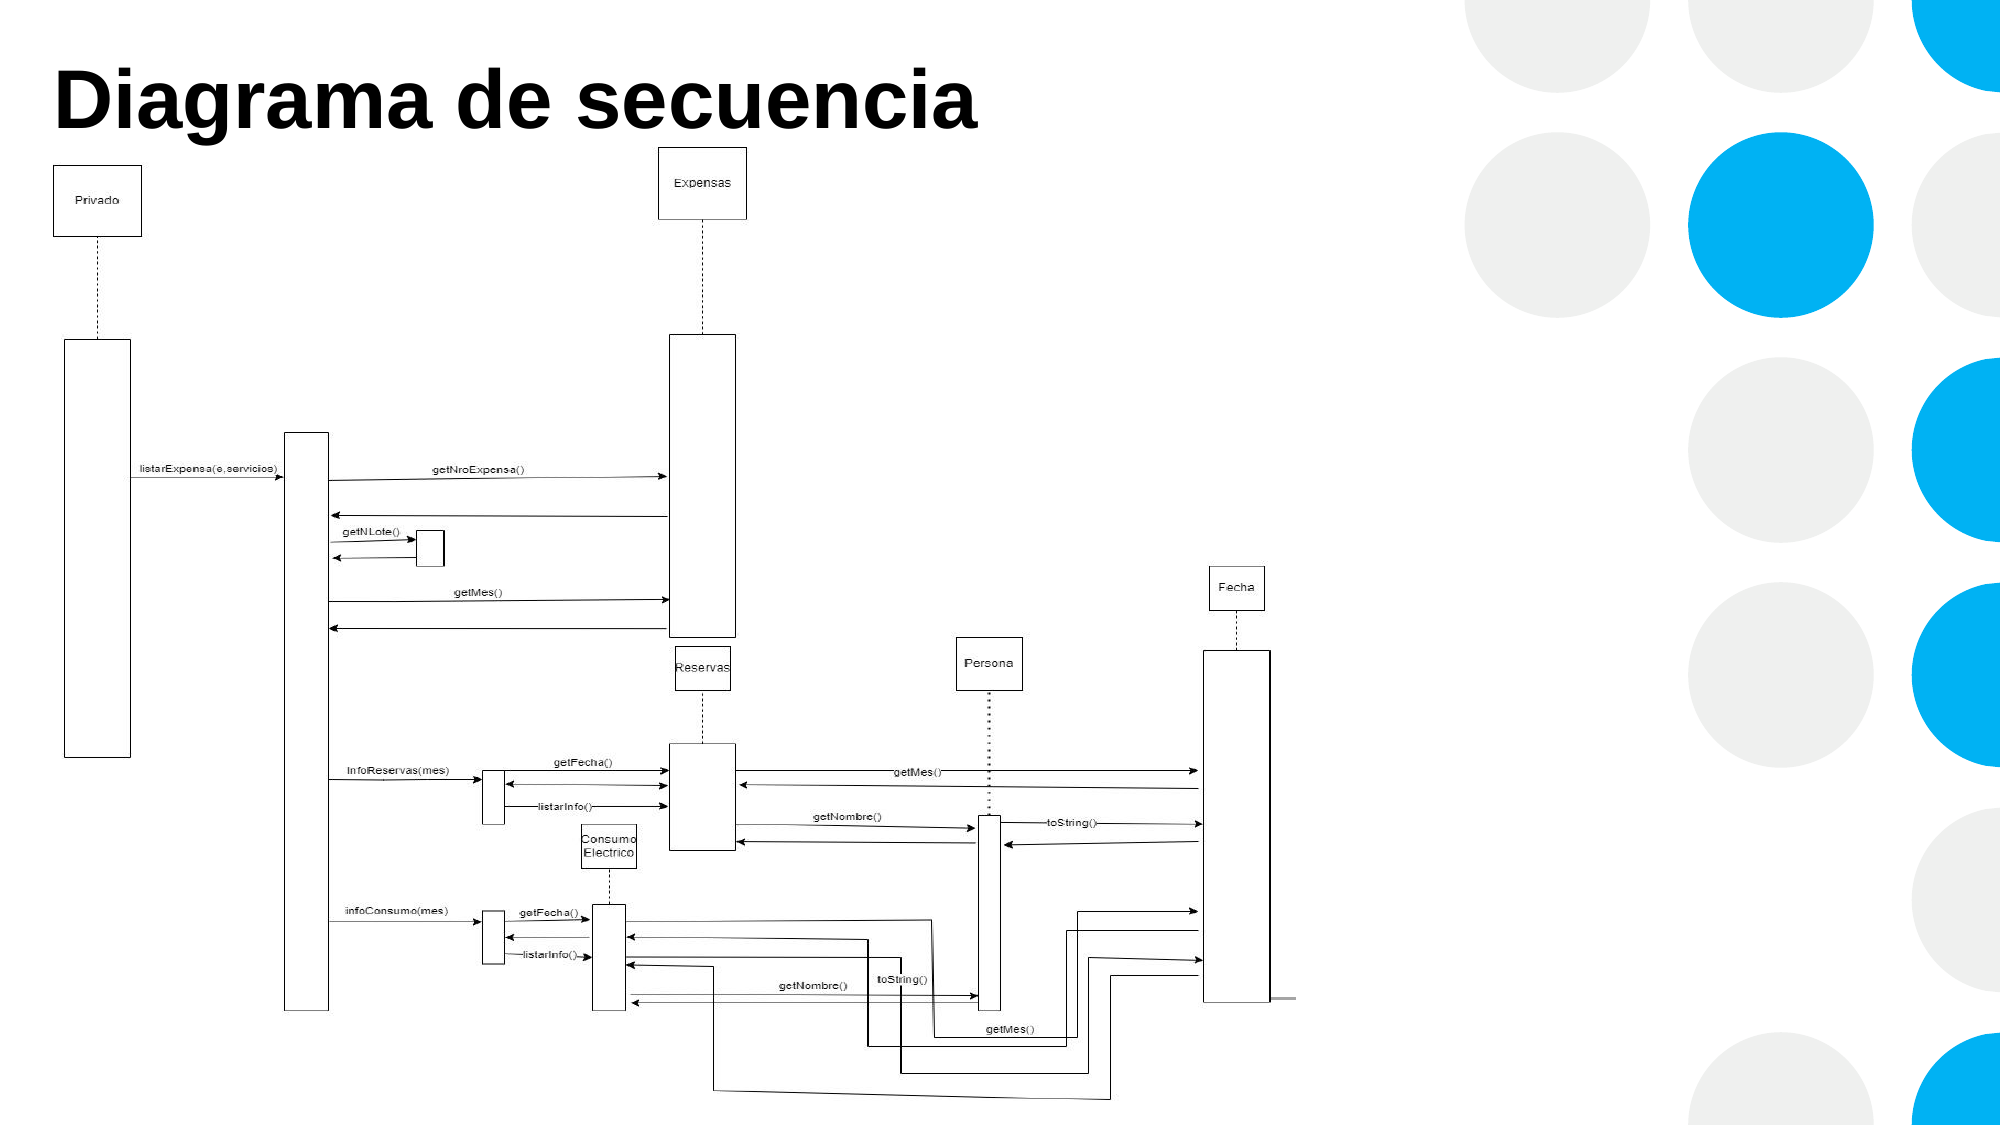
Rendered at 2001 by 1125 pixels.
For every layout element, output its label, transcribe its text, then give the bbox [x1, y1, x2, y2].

picture [52, 147, 1271, 1107]
title Diagrama de secuencia [38, 37, 1242, 246]
